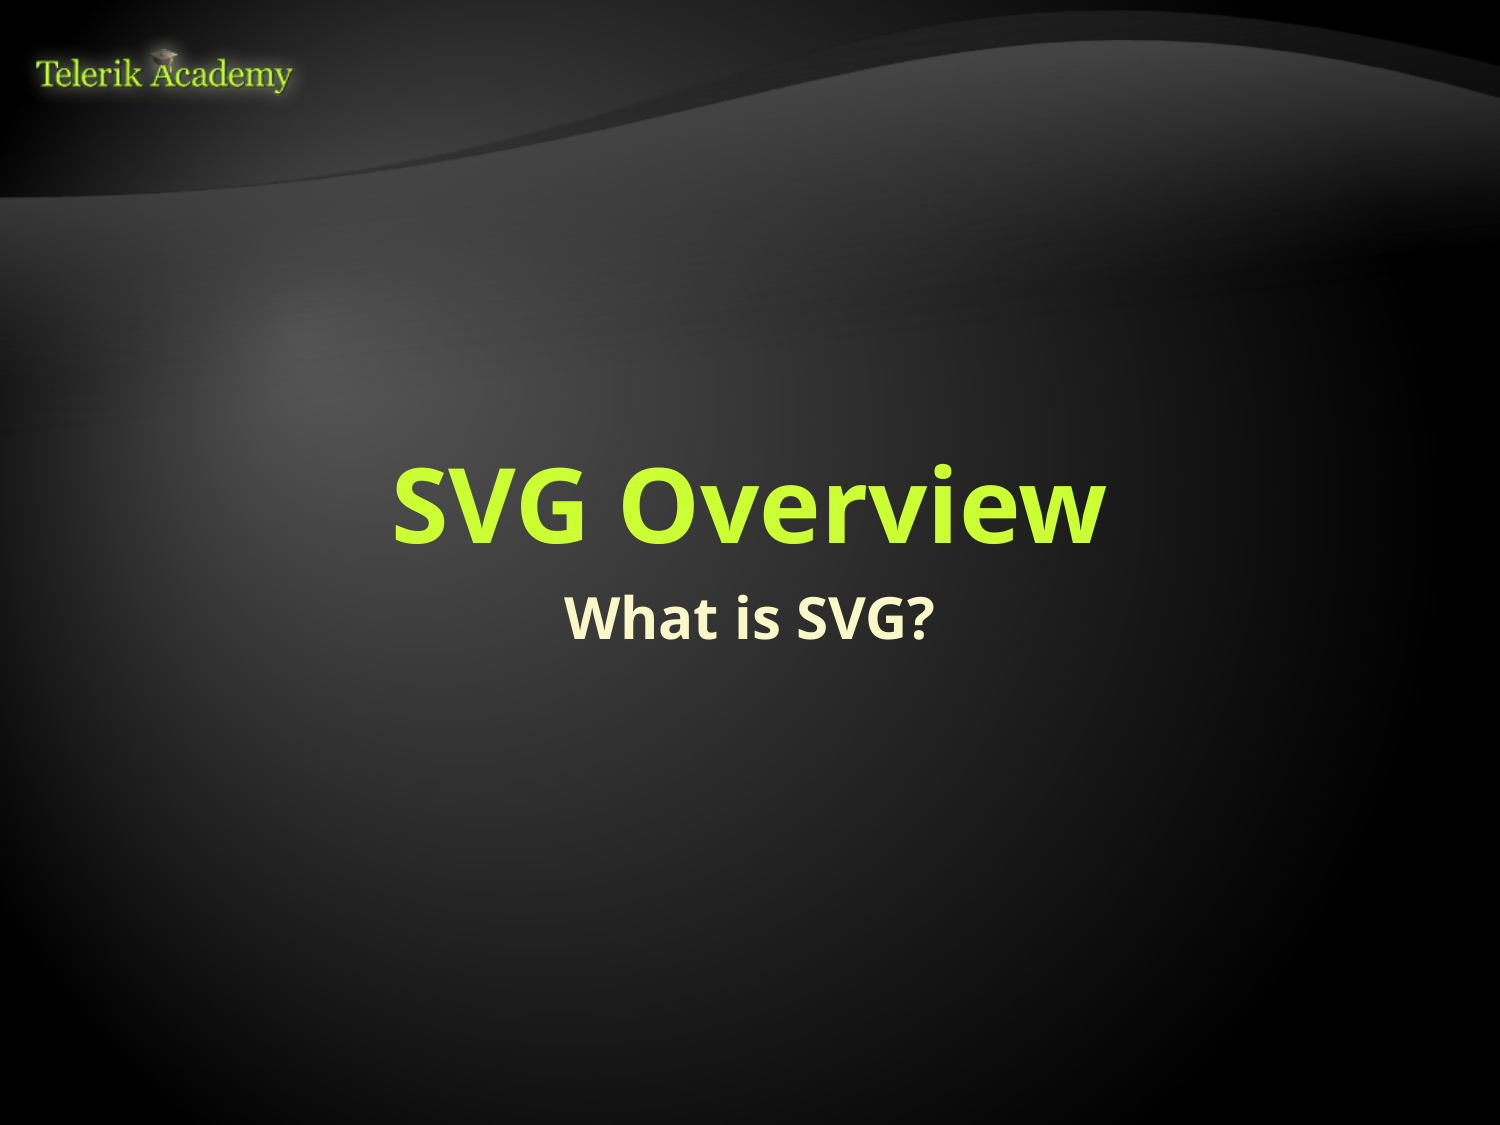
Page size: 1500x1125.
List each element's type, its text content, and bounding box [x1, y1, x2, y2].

title SVG Overview [99, 450, 1400, 563]
subtitle What is SVG? [99, 569, 1400, 663]
picture [0, 0, 1500, 1125]
